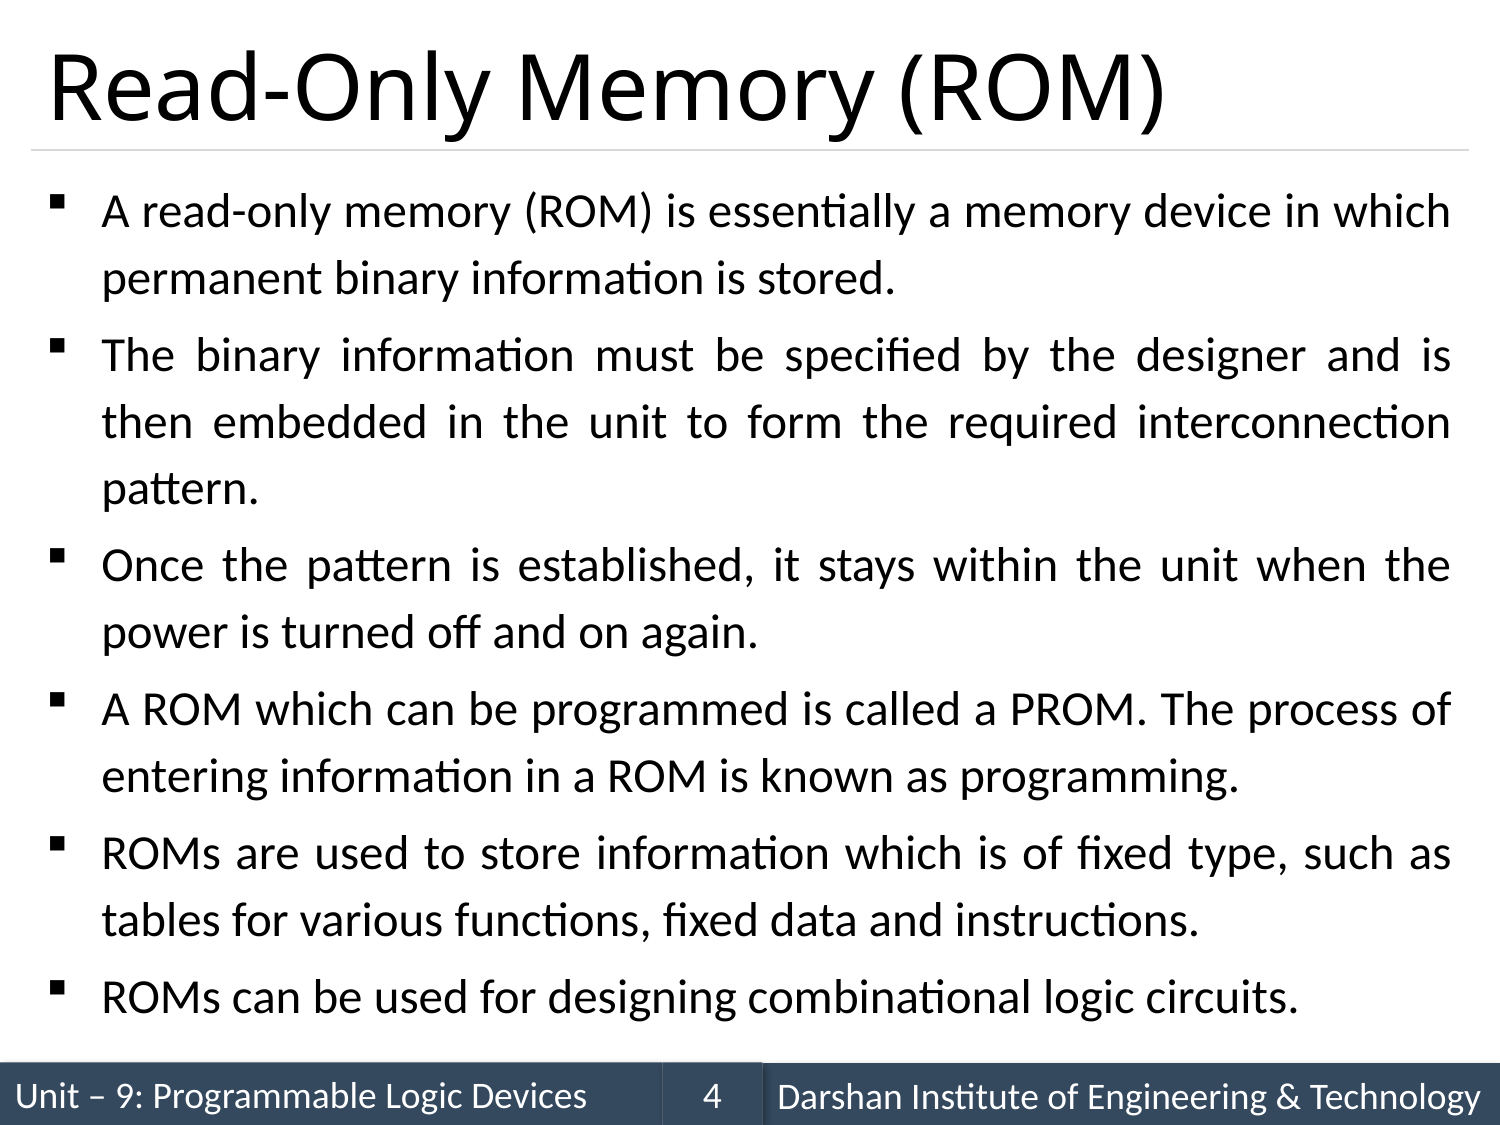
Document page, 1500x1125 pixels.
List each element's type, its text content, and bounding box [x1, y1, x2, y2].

list A read-only memory (ROM) is essentially a memory device in which permanent binary information is stored. The binary information must be specified by the designer and is then embedded in the unit to form the required interconnection pattern. Once the pattern is established, it stays within the unit when the power is turned off and on again. A ROM which can be programmed is called a PROM. The process of entering information in a ROM is known as programming. ROMs are used to store information which is of fixed type, such as tables for various functions, fixed data and instructions. ROMs can be used for designing combinational logic circuits. [31, 162, 1469, 1038]
title Read-Only Memory (ROM) [31, 17, 1469, 150]
